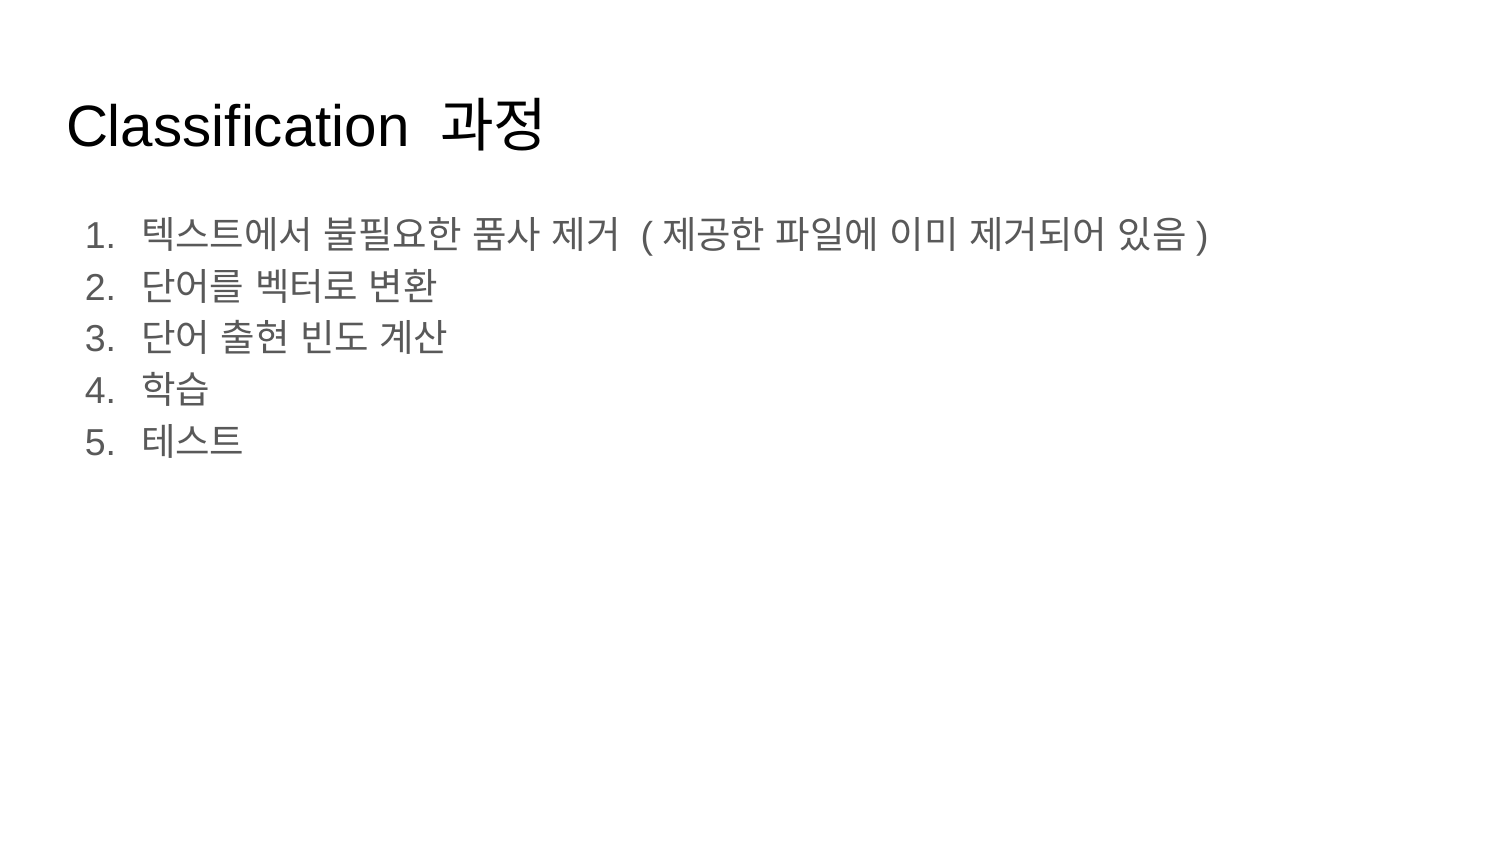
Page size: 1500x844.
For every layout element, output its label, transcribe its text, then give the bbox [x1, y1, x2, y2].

title Classification 과정 [51, 72, 1449, 167]
list 텍스트에서 불필요한 품사 제거 (제공한 파일에 이미 제거되어 있음) 단어를 벡터로 변환 단어 출현 빈도 계산 학습 테스트 [51, 189, 1449, 750]
